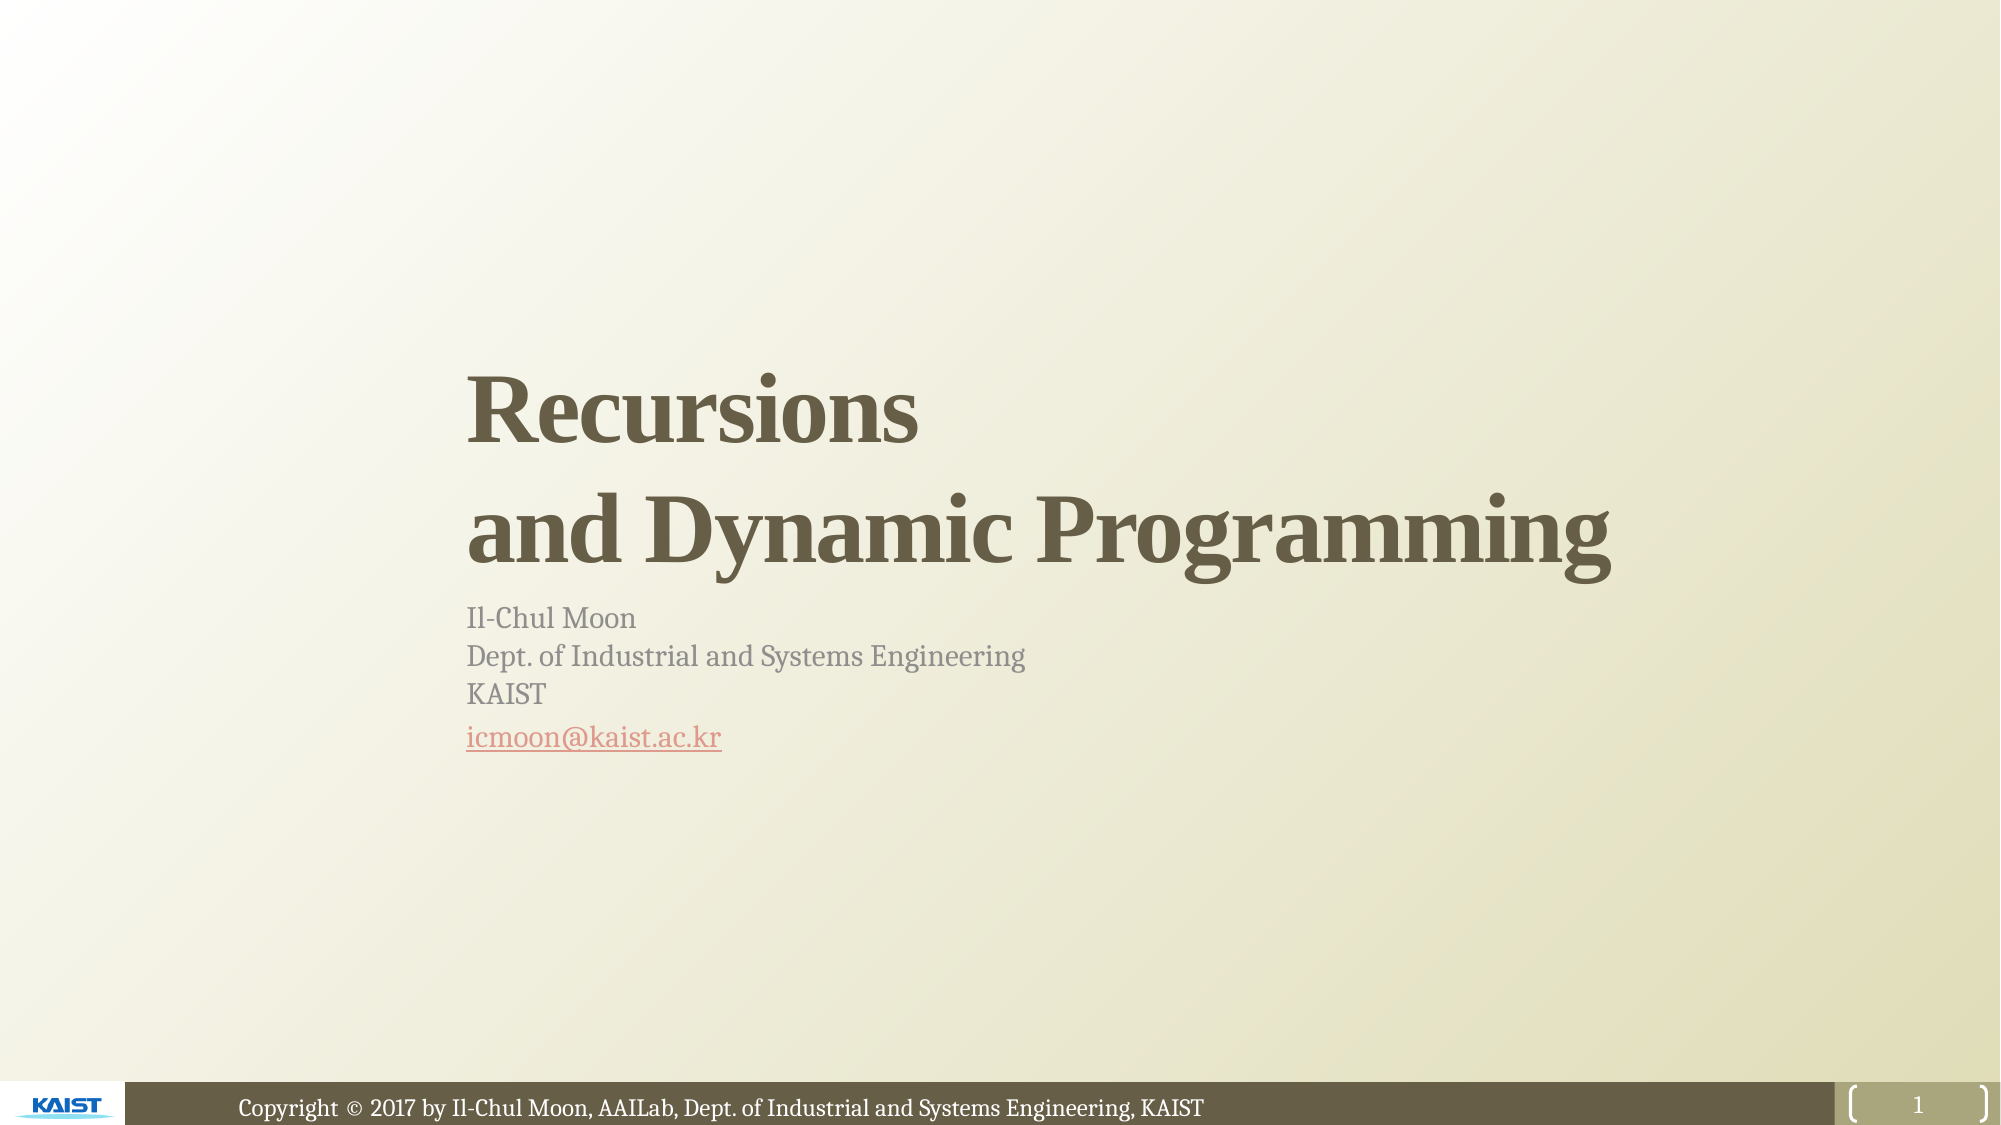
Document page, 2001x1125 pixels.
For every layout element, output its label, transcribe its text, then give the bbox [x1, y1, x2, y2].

title Recursions and Dynamic Programming [451, 290, 2000, 590]
slide_number 1 [1848, 1084, 1988, 1123]
picture [0, 1081, 125, 1125]
subtitle Il-Chul Moon Dept. of Industrial and Systems Engineering KAIST icmoon@kaist.ac.kr [451, 590, 2000, 763]
